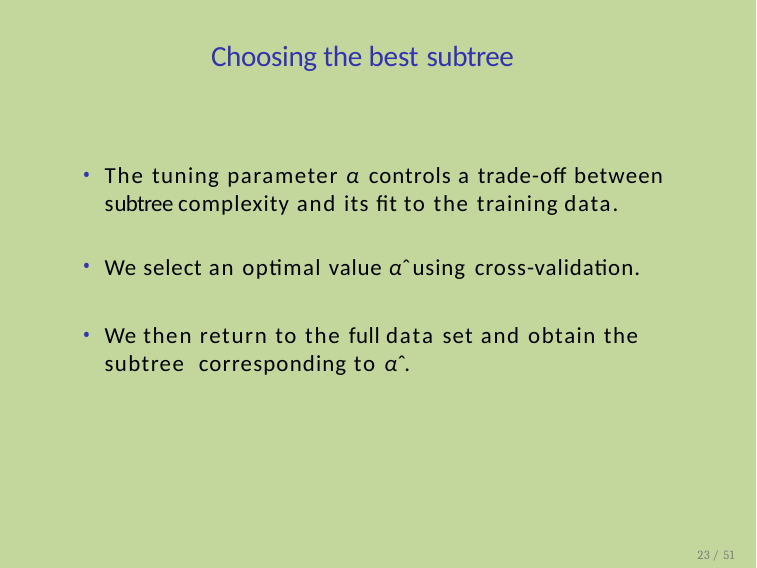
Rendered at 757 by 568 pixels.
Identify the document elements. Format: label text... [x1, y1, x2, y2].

text_box The tuning parameter α controls a trade-off between subtree complexity and its fit to the training data. We select an optimal value αˆ using cross-validation. We then return to the full data set and obtain the subtree corresponding to αˆ. [80, 158, 688, 377]
slide_number 23 / 51 [691, 548, 743, 568]
title Choosing the best subtree [208, 34, 547, 133]
